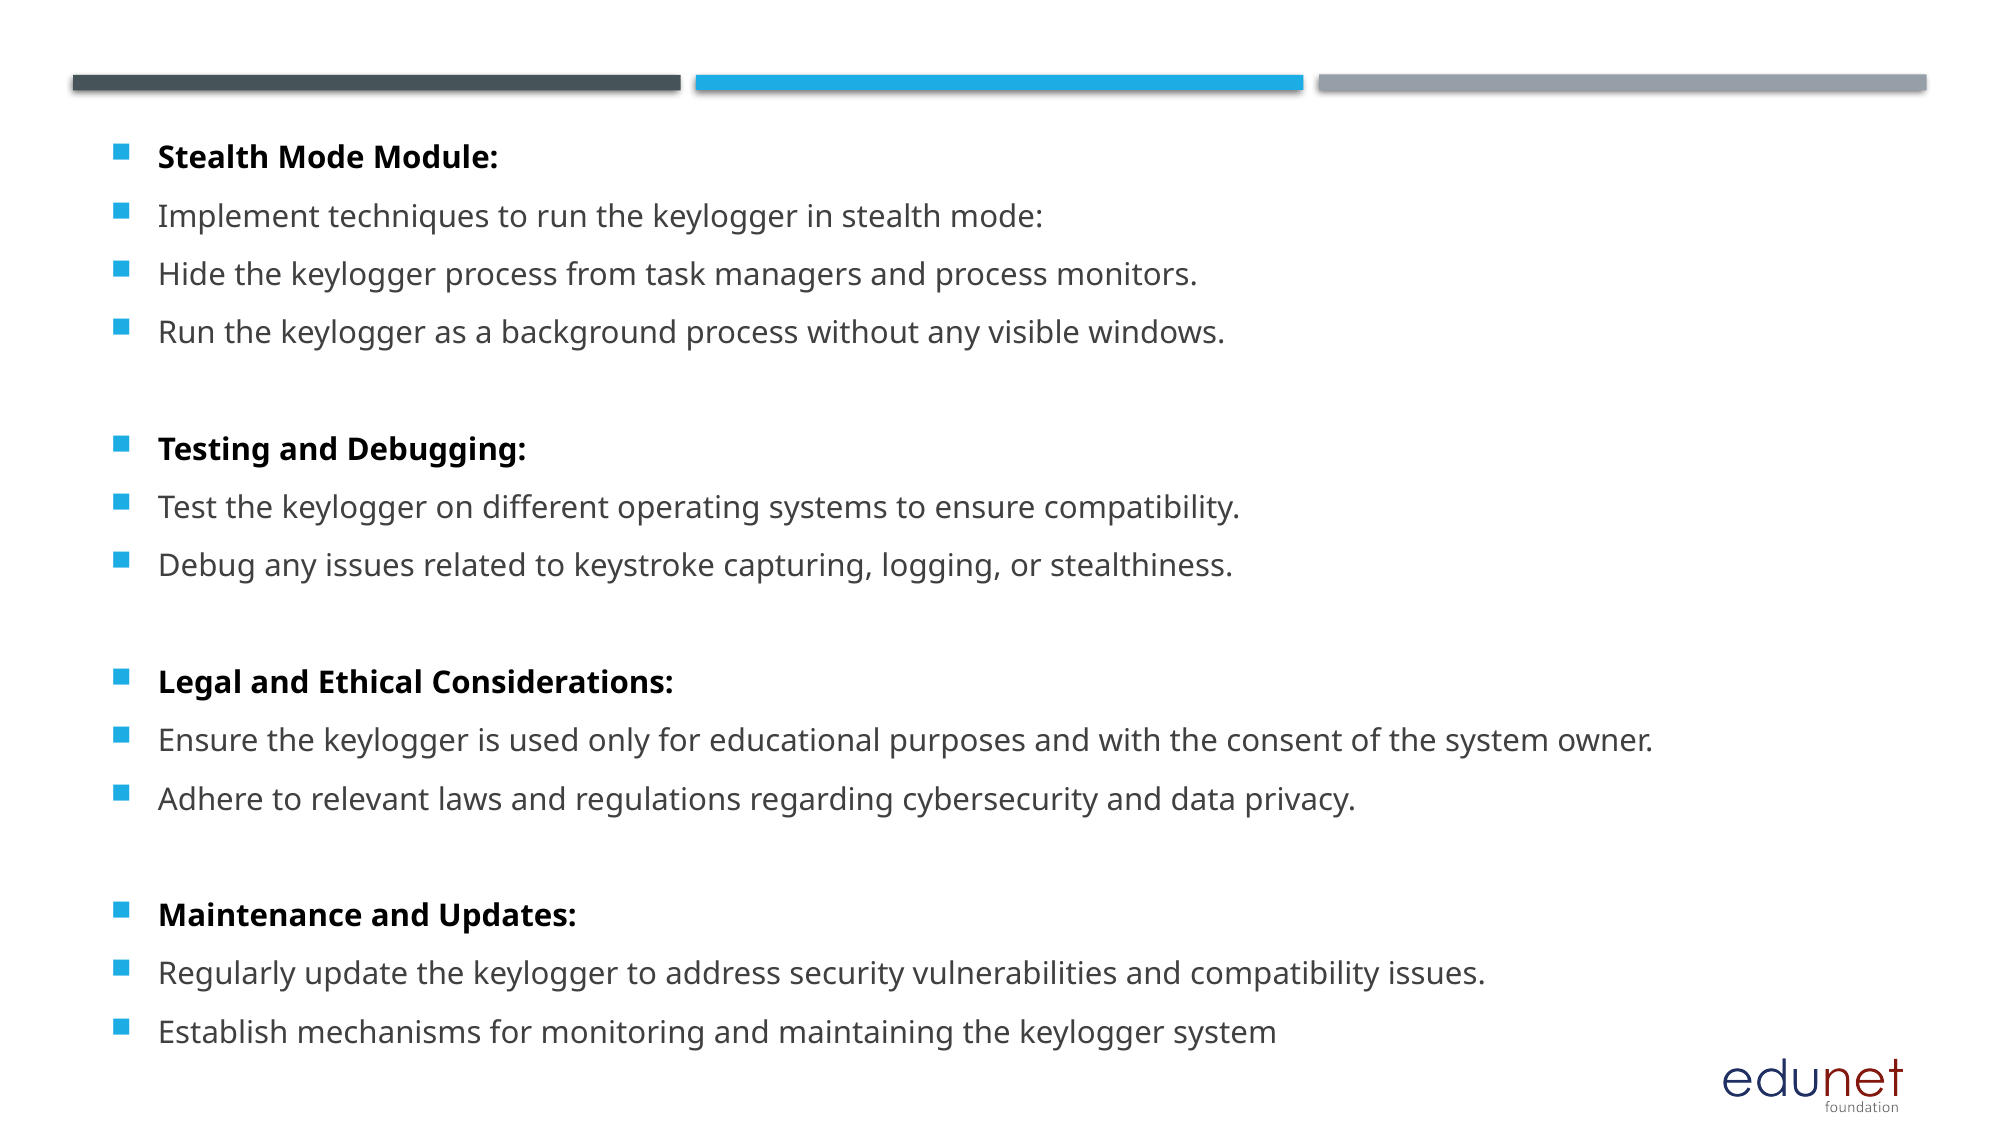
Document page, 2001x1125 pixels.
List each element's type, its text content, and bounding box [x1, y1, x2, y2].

list Stealth Mode Module: Implement techniques to run the keylogger in stealth mode: Hide the keylogger process from task managers and process monitors. Run the keylogger as a background process without any visible windows. Testing and Debugging: Test the keylogger on different operating systems to ensure compatibility. Debug any issues related to keystroke capturing, logging, or stealthiness. Legal and Ethical Considerations: Ensure the keylogger is used only for educational purposes and with the consent of the system owner. Adhere to relevant laws and regulations regarding cybersecurity and data privacy. Maintenance and Updates: Regularly update the keylogger to address security vulnerabilities and compatibility issues. Establish mechanisms for monitoring and maintaining the keylogger system [95, 122, 1905, 1061]
picture [1719, 1061, 1905, 1116]
